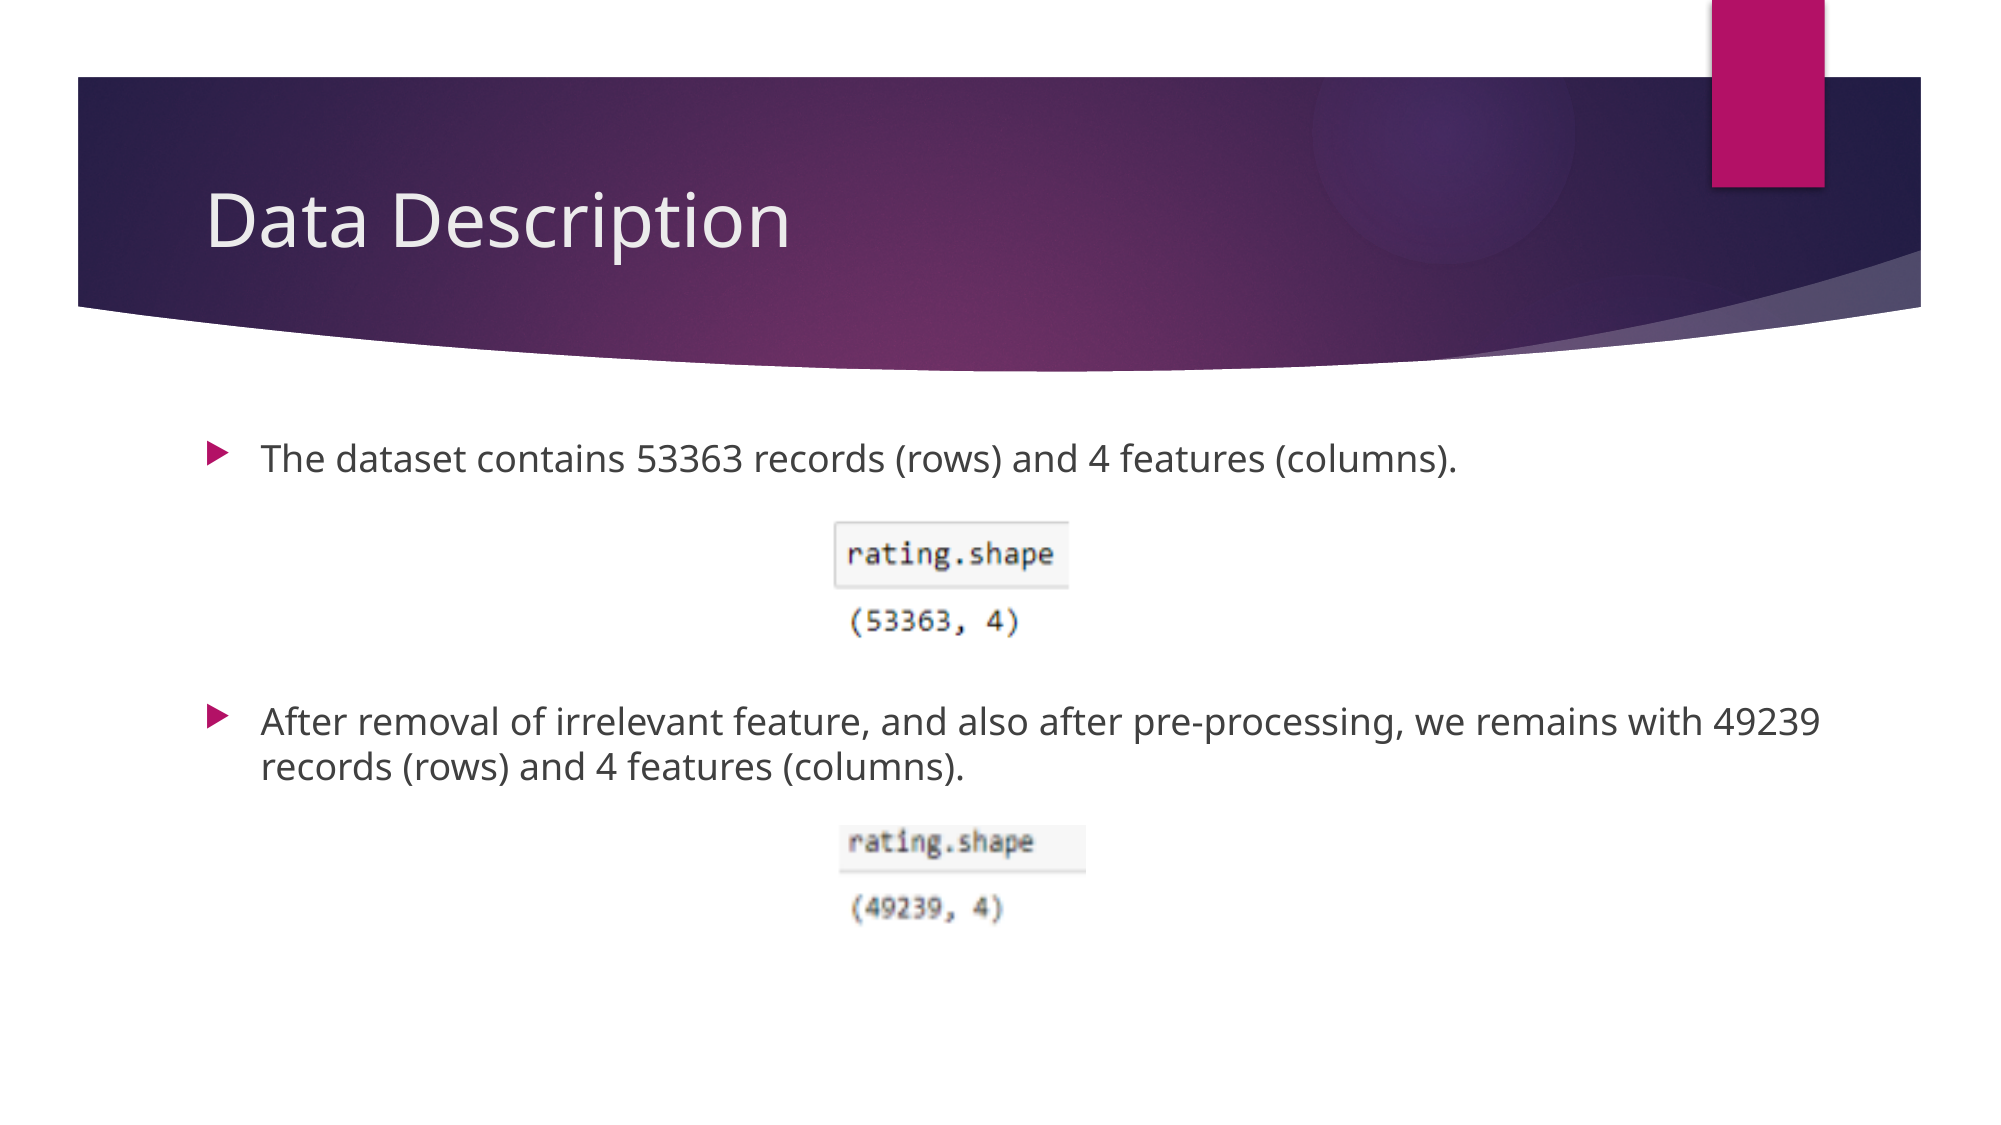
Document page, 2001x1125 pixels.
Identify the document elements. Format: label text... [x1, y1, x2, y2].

picture [834, 825, 1086, 953]
picture [830, 511, 1093, 660]
title Data Description [189, 159, 1627, 276]
list The dataset contains 53363 records (rows) and 4 features (columns). After removal of irrelevant feature, and also after pre-processing, we remains with 49239 records (rows) and 4 features (columns). [189, 427, 1922, 988]
